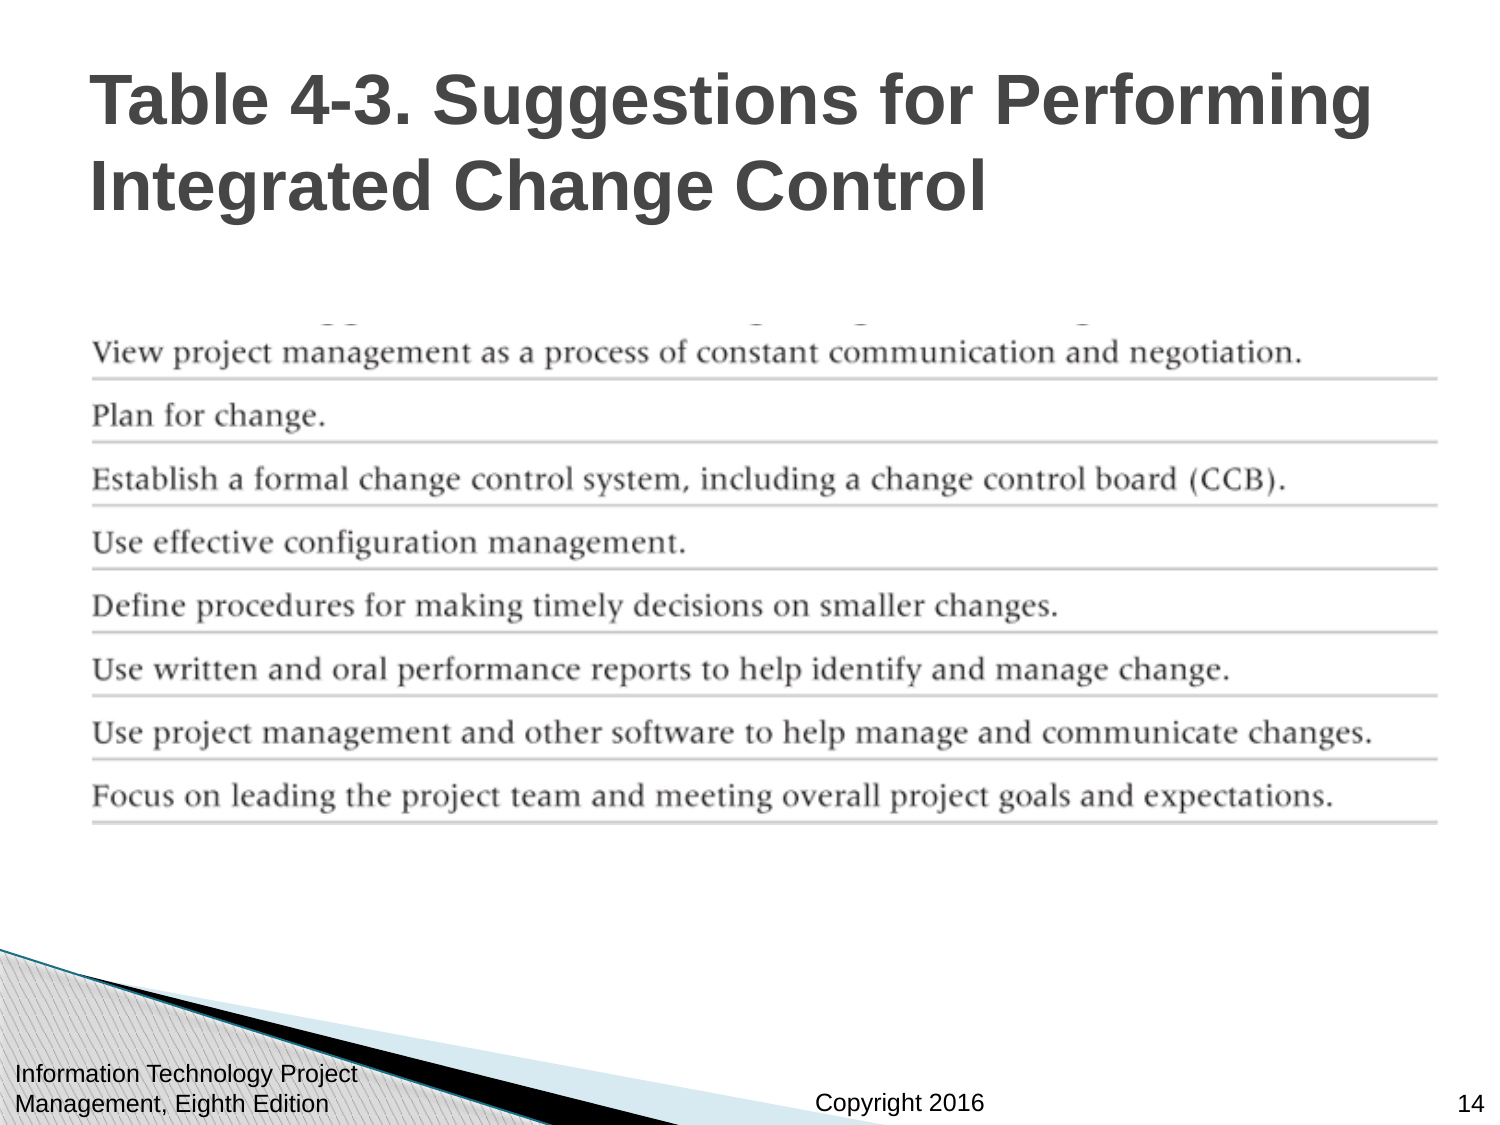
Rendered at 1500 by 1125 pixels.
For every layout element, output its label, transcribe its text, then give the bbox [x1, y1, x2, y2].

footer Information Technology Project Management, Eighth Edition [0, 1065, 386, 1125]
slide_number 14 [1412, 1065, 1500, 1125]
picture [91, 324, 1440, 826]
title Table 4-3. Suggestions for Performing Integrated Change Control [75, 45, 1425, 233]
